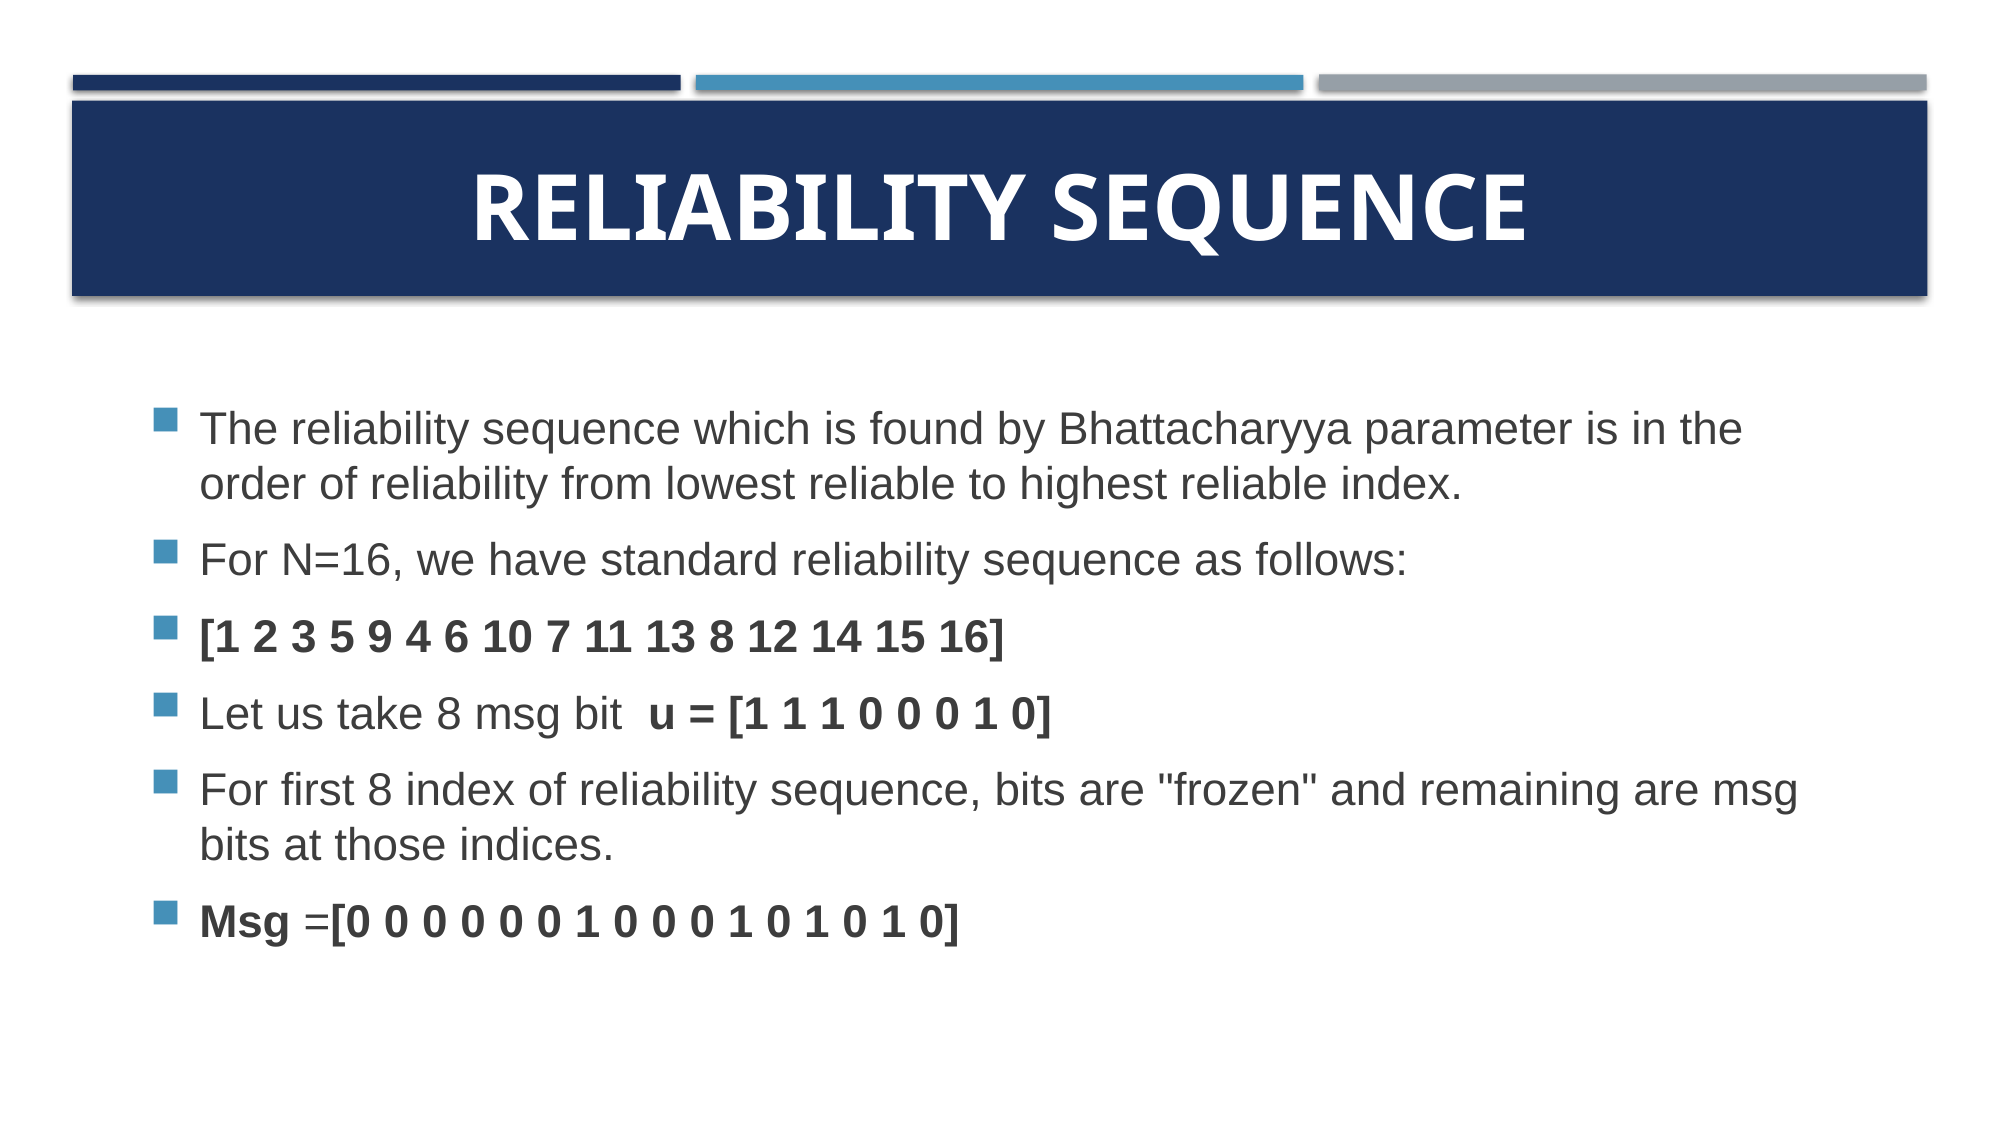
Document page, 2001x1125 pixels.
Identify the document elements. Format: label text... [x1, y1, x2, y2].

title Reliability Sequence [134, 73, 1868, 337]
list The reliability sequence which is found by Bhattacharyya parameter is in the order of reliability from lowest reliable to highest reliable index. For N=16, we have standard reliability sequence as follows: [1 2 3 5 9 4 6 10 7 11 13 8 12 14 15 16] Let us take 8 msg bit u = [1 1 1 0 0 0 1 0] For first 8 index of reliability sequence, bits are "frozen" and remaining are msg bits at those indices. Msg =[0 0 0 0 0 0 1 0 0 0 1 0 1 0 1 0] [134, 351, 1866, 1059]
